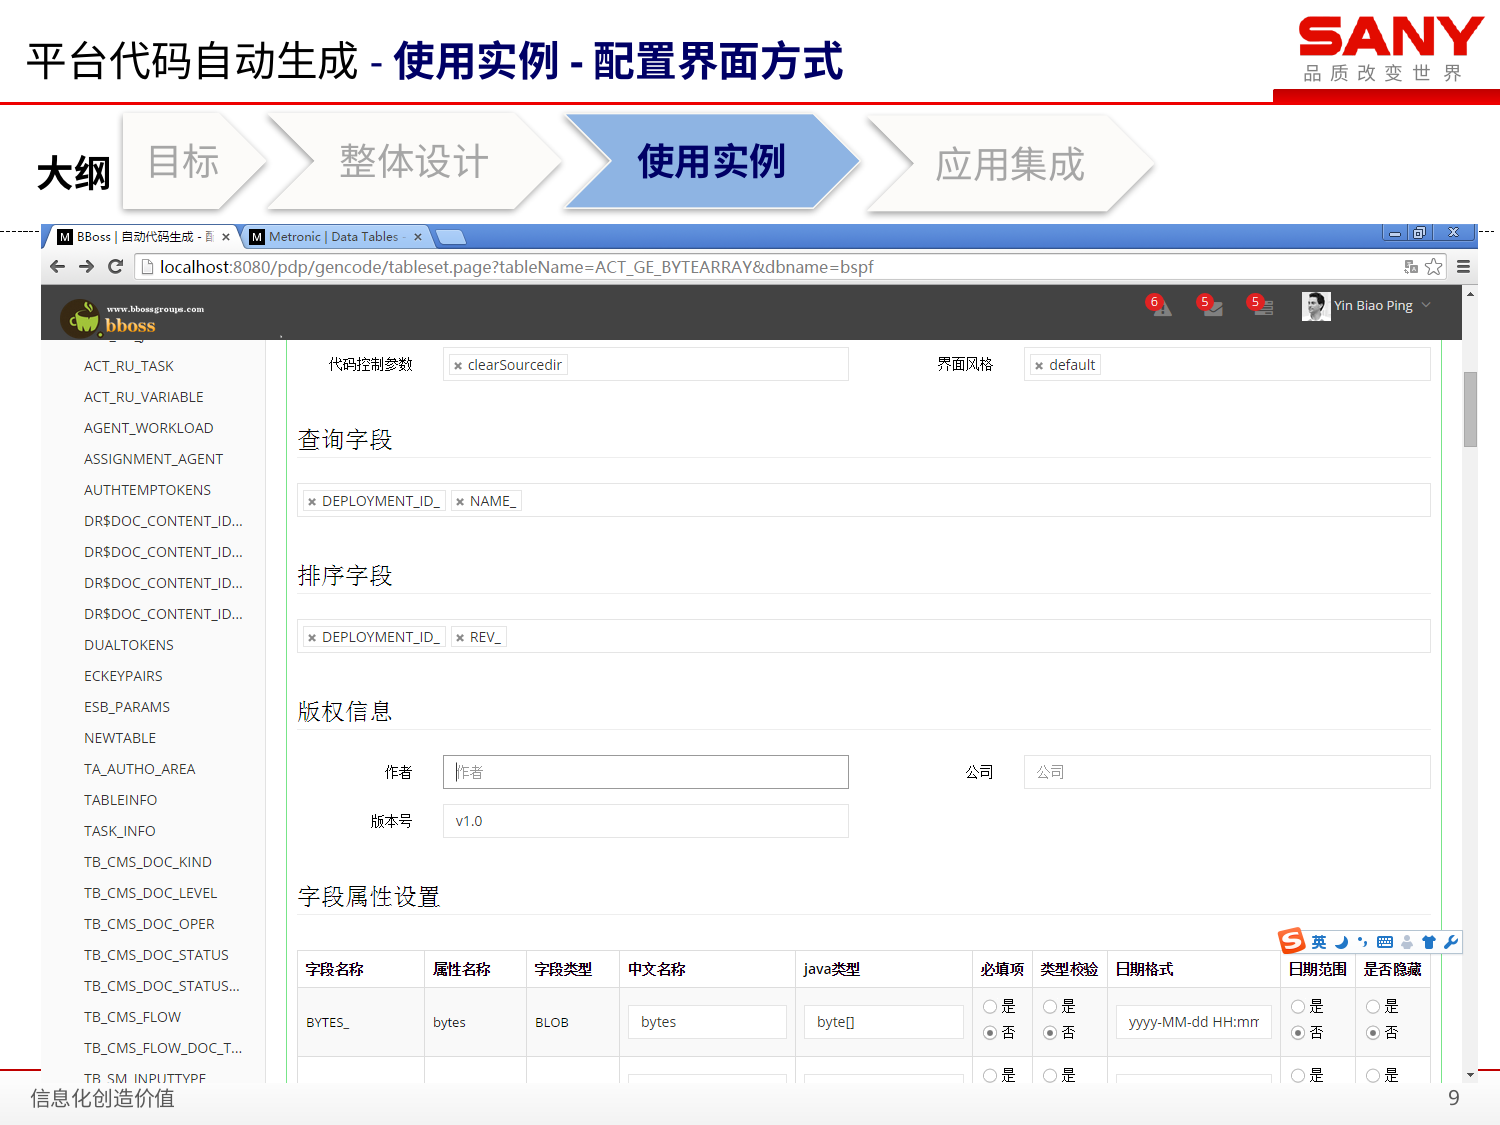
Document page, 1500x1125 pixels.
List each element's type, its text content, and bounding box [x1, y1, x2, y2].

text_box 目标 [123, 112, 267, 209]
picture [40, 224, 1478, 1083]
slide_number 9 [1297, 1090, 1475, 1118]
text_box 应用集成 [867, 115, 1155, 212]
title 平台代码自动生成-使用实例-配置界面方式 [11, 21, 221, 102]
text_box 大纲 [7, 99, 142, 231]
footer 信息化创造价值 [15, 1082, 491, 1115]
text_box 整体设计 [267, 112, 562, 209]
text_box 大纲 [17, 241, 35, 246]
text_box 使用实例 [563, 112, 862, 209]
text_box [221, 0, 1500, 102]
